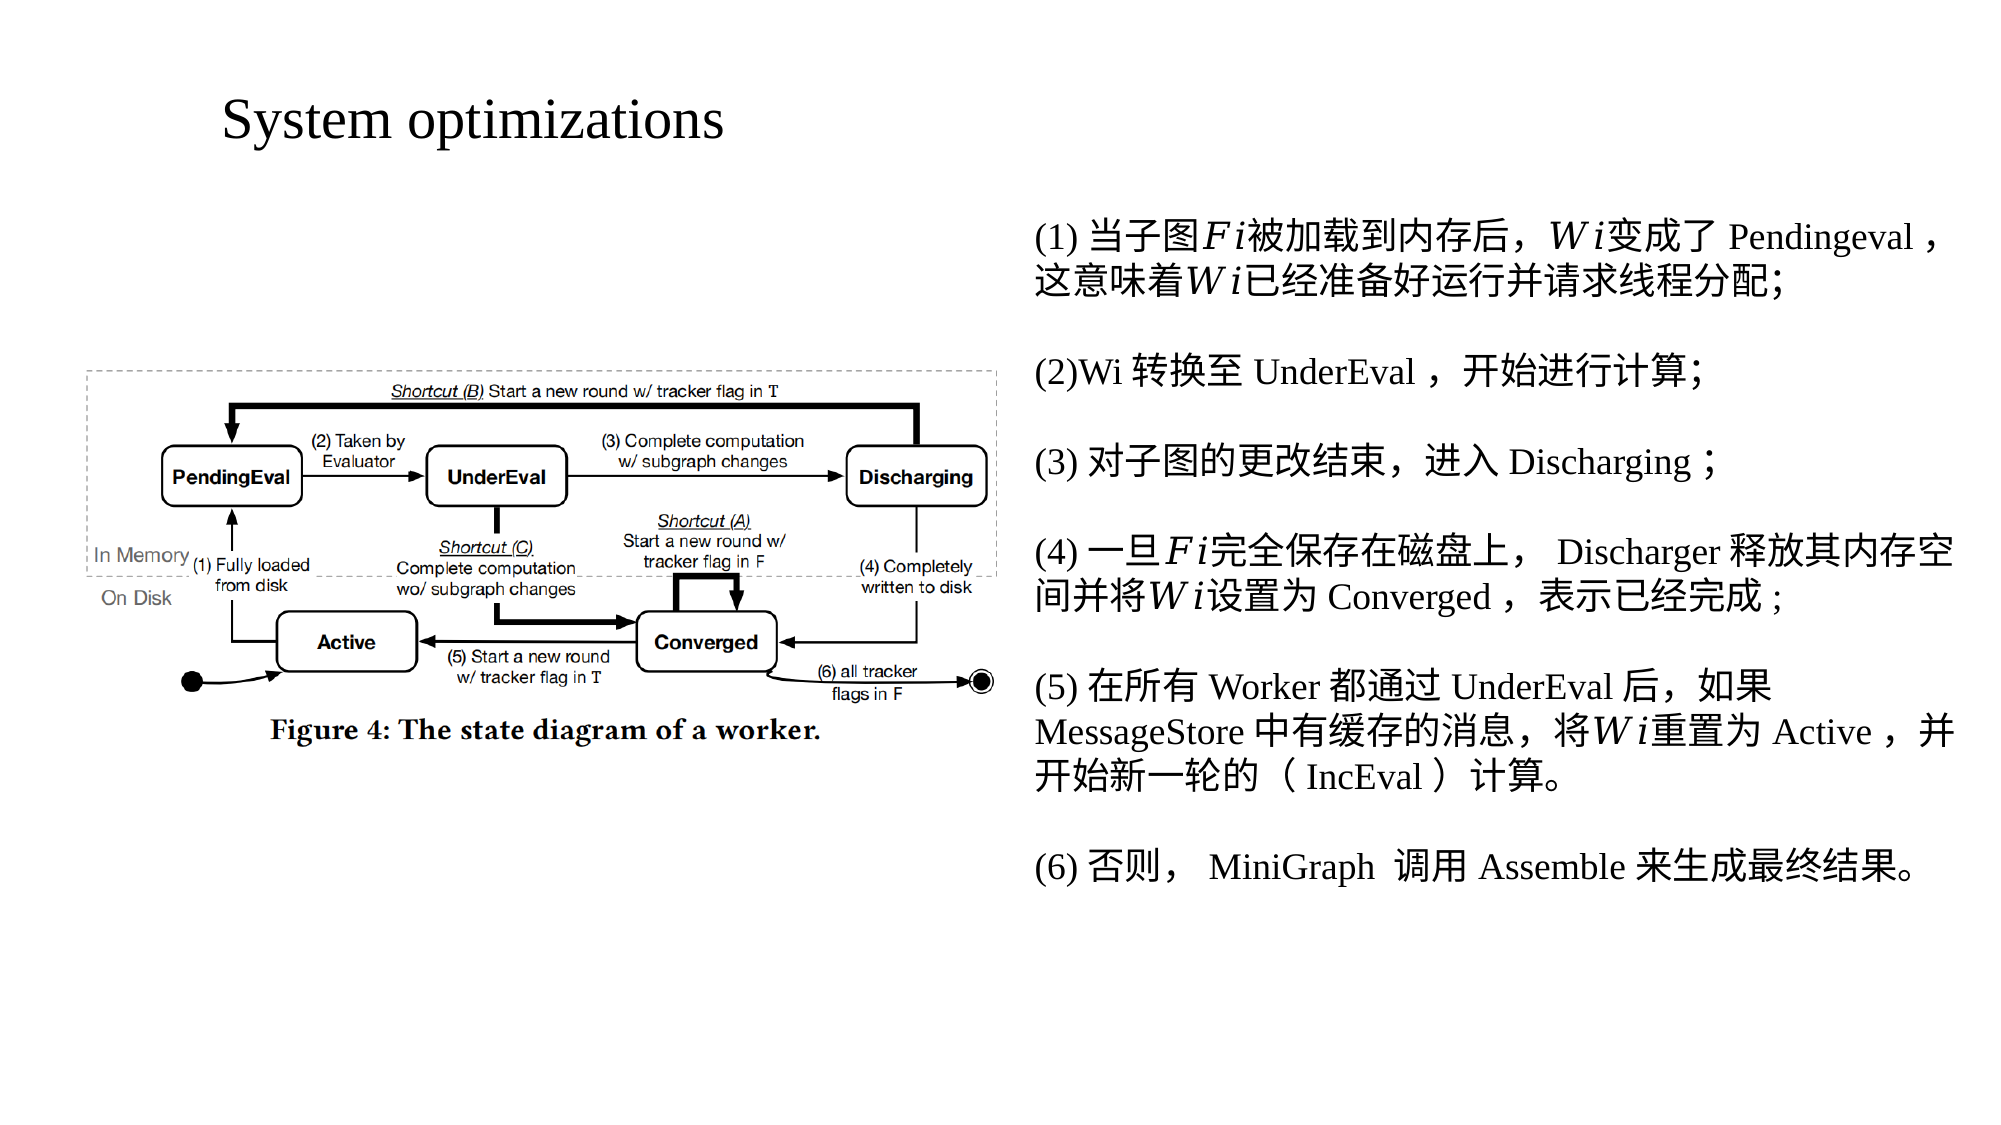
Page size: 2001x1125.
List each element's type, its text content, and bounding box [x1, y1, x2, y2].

text_box (1)当子图𝐹𝑖被加载到内存后，𝑊𝑖变成了Pendingeval，这意味着𝑊𝑖已经准备好运行并请求线程分配； (2)Wi转换至UnderEval，开始进行计算； (3)对子图的更改结束，进入Discharging； (4)一旦𝐹𝑖完全保存在磁盘上，Discharger释放其内存空间并将𝑊𝑖设置为Converged，表示已经完成; (5)在所有Worker都通过UnderEval后，如果MessageStore中有缓存的消息，将𝑊𝑖重置为Active，并开始新一轮的（IncEval）计算。 (6)否则，MiniGraph 调用Assemble来生成最终结果。 [1019, 204, 1987, 895]
text_box System optimizations [206, 72, 741, 158]
picture [62, 357, 1020, 758]
